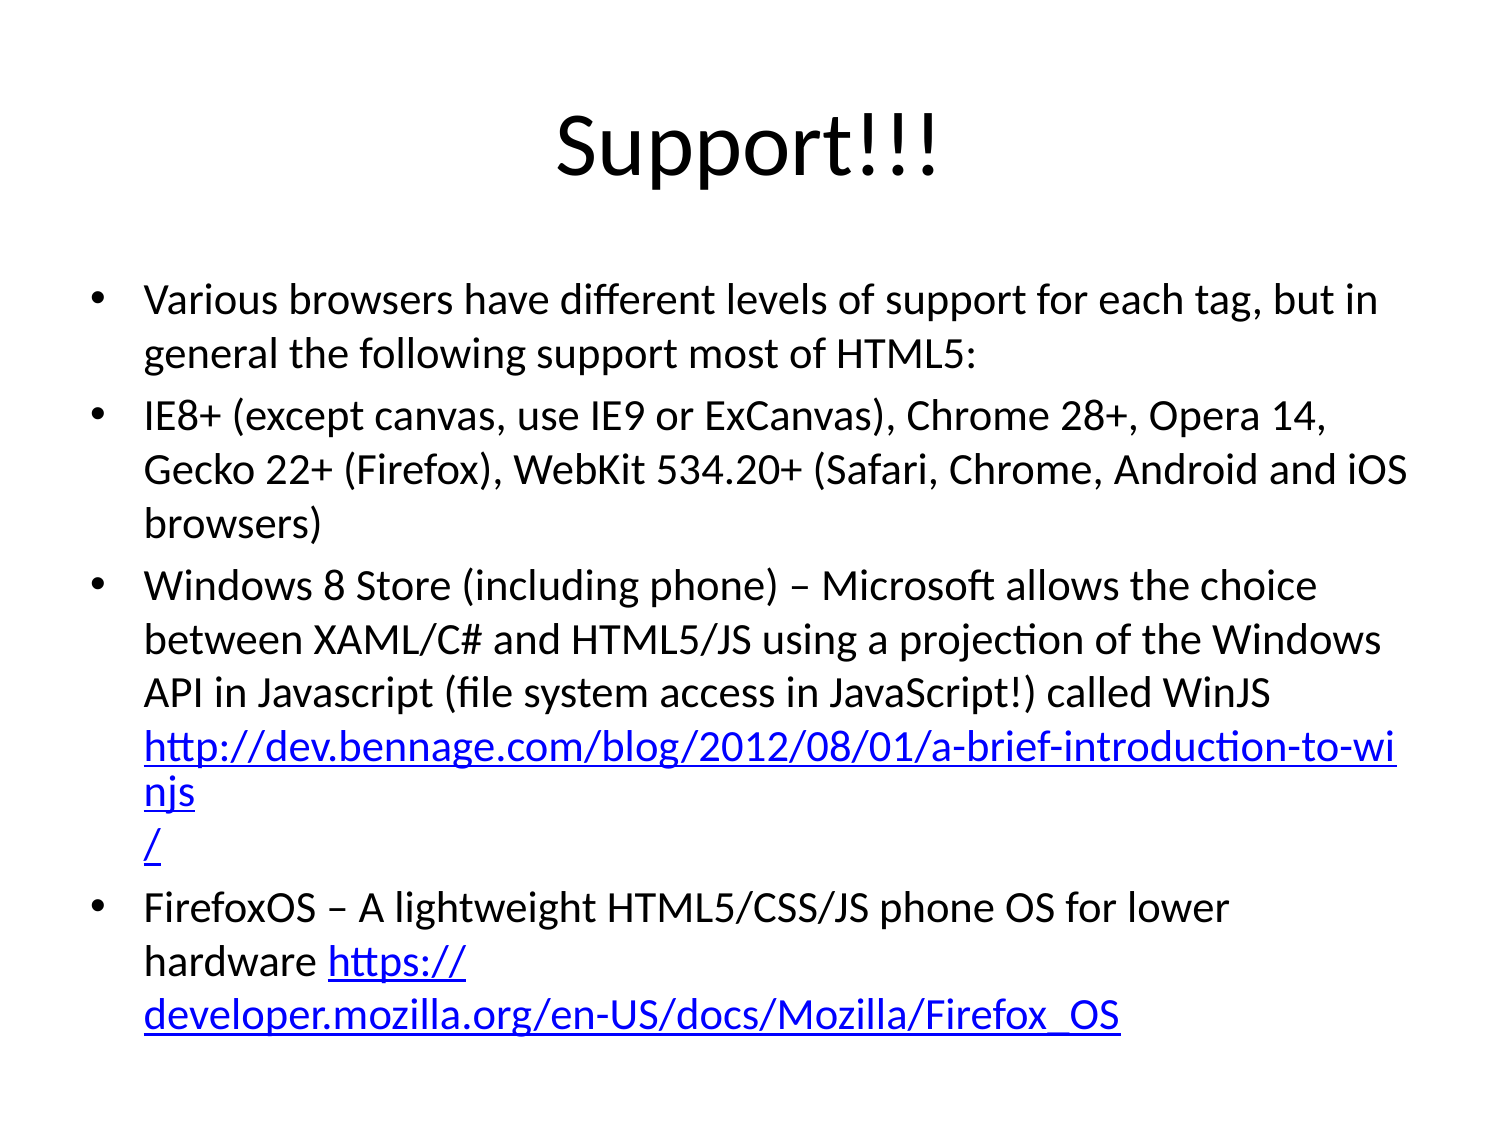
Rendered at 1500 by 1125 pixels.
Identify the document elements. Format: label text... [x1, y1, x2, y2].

list Various browsers have different levels of support for each tag, but in general the following support most of HTML5: IE8+ (except canvas, use IE9 or ExCanvas), Chrome 28+, Opera 14, Gecko 22+ (Firefox), WebKit 534.20+ (Safari, Chrome, Android and iOS browsers) Windows 8 Store (including phone) – Microsoft allows the choice between XAML/C# and HTML5/JS using a projection of the Windows API in Javascript (file system access in JavaScript!) called WinJS http://dev.bennage.com/blog/2012/08/01/a-brief-introduction-to-winjs/ FirefoxOS – A lightweight HTML5/CSS/JS phone OS for lower hardware https://developer.mozilla.org/en-US/docs/Mozilla/Firefox_OS [75, 262, 1425, 1005]
title Support!!! [75, 45, 1425, 233]
